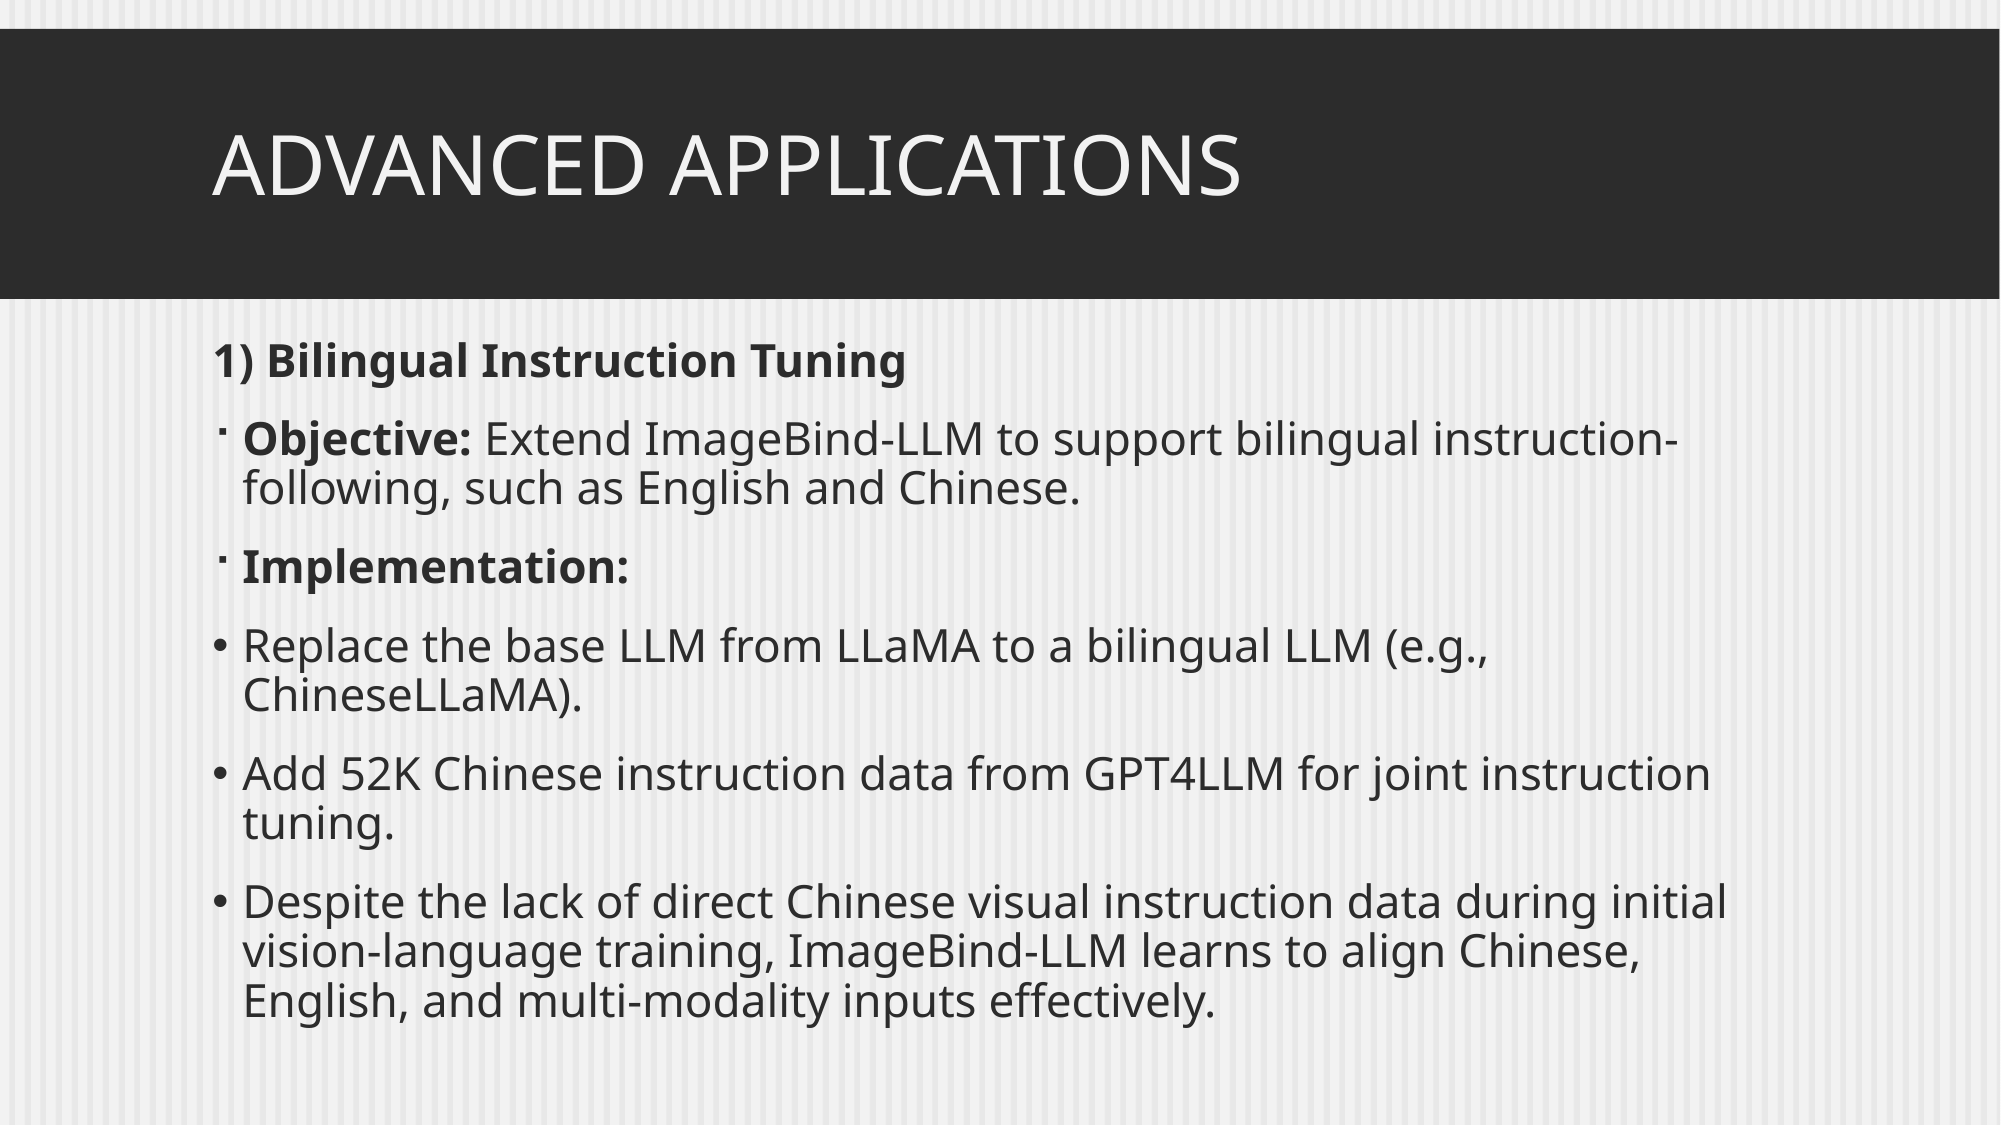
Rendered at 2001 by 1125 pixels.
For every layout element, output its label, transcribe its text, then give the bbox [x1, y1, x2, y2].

list 1) Bilingual Instruction Tuning Objective: Extend ImageBind-LLM to support bilingual instruction-following, such as English and Chinese. Implementation: Replace the base LLM from LLaMA to a bilingual LLM (e.g., ChineseLLaMA). Add 52K Chinese instruction data from GPT4LLM for joint instruction tuning. Despite the lack of direct Chinese visual instruction data during initial vision-language training, ImageBind-LLM learns to align Chinese, English, and multi-modality inputs effectively. [197, 329, 1803, 1020]
title Advanced Applications [197, 46, 1803, 295]
